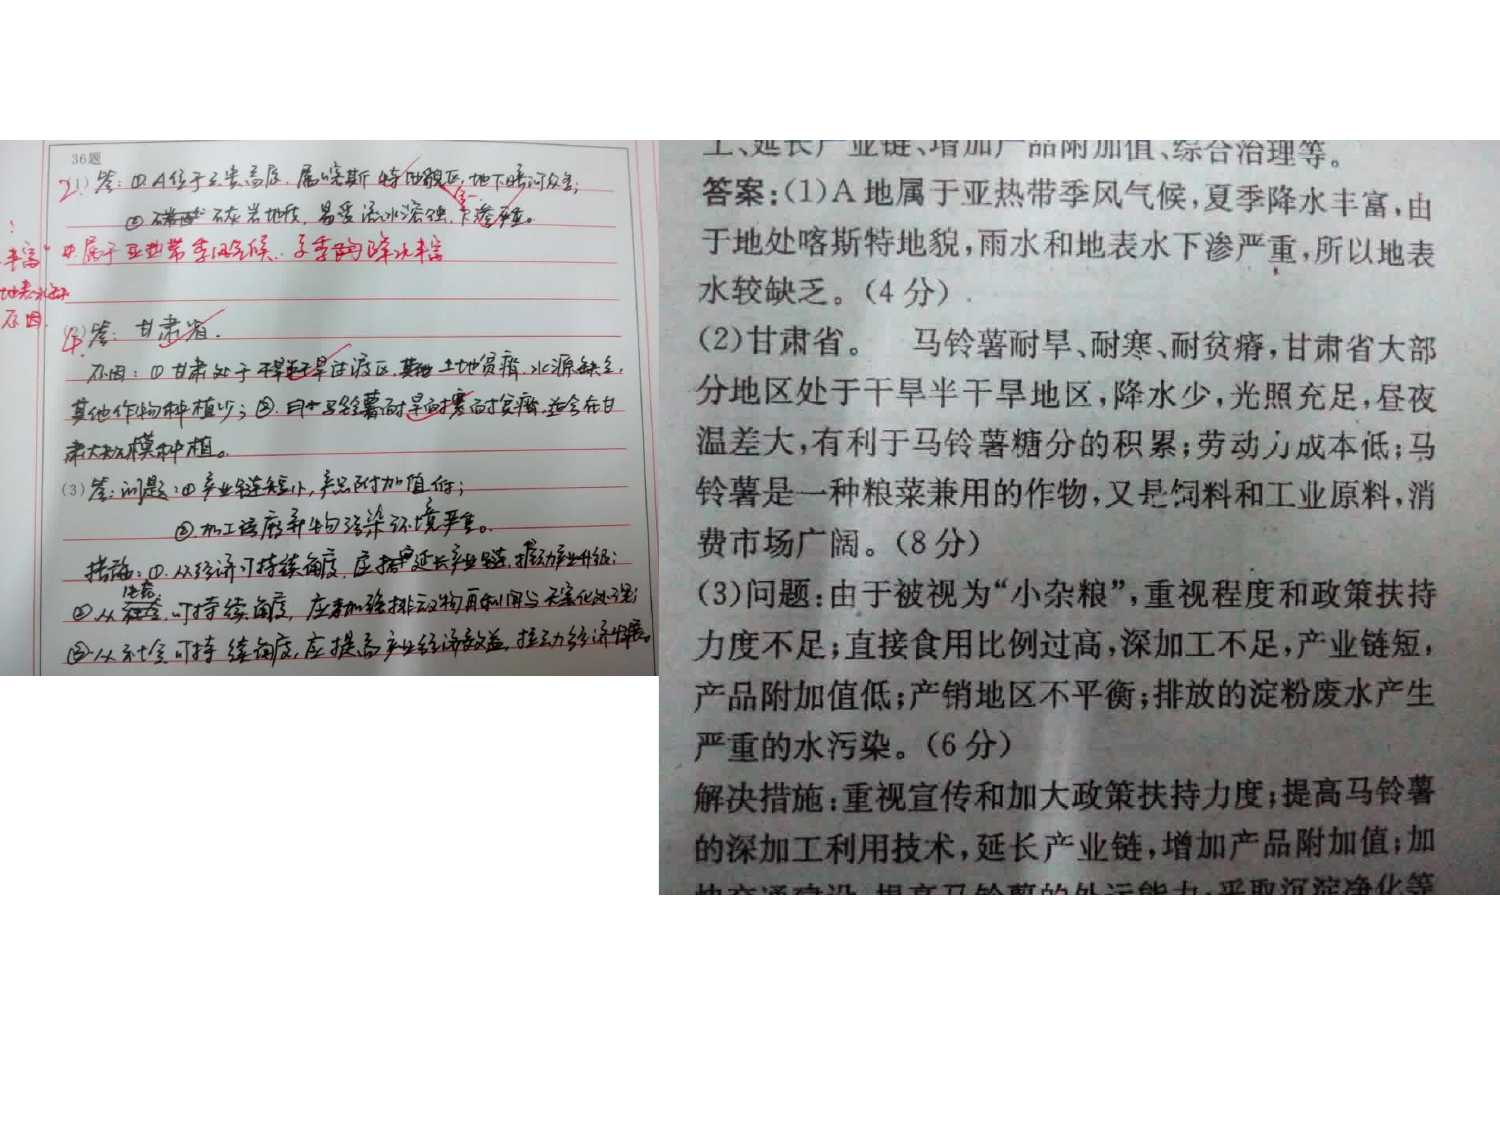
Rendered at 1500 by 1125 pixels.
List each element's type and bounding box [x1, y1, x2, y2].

list [0, 140, 658, 676]
picture [658, 140, 1500, 895]
